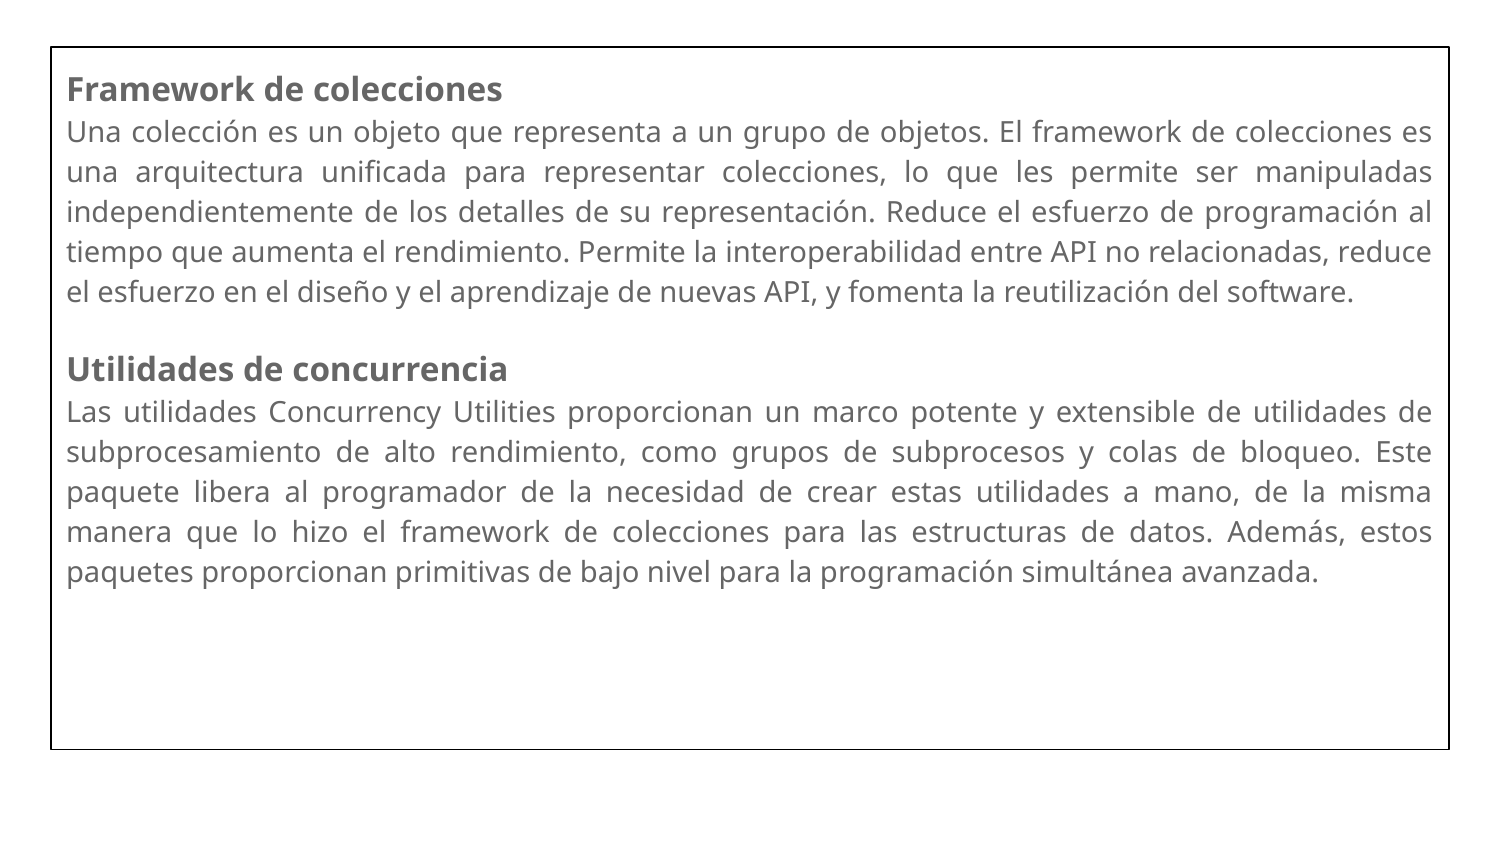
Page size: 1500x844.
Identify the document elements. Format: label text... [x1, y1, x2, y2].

list Framework de colecciones Una colección es un objeto que representa a un grupo de objetos. El framework de colecciones es una arquitectura unificada para representar colecciones, lo que les permite ser manipuladas independientemente de los detalles de su representación. Reduce el esfuerzo de programación al tiempo que aumenta el rendimiento. Permite la interoperabilidad entre API no relacionadas, reduce el esfuerzo en el diseño y el aprendizaje de nuevas API, y fomenta la reutilización del software. Utilidades de concurrencia Las utilidades Concurrency Utilities proporcionan un marco potente y extensible de utilidades de subprocesamiento de alto rendimiento, como grupos de subprocesos y colas de bloqueo. Este paquete libera al programador de la necesidad de crear estas utilidades a mano, de la misma manera que lo hizo el framework de colecciones para las estructuras de datos. Además, estos paquetes proporcionan primitivas de bajo nivel para la programación simultánea avanzada. [51, 46, 1449, 750]
